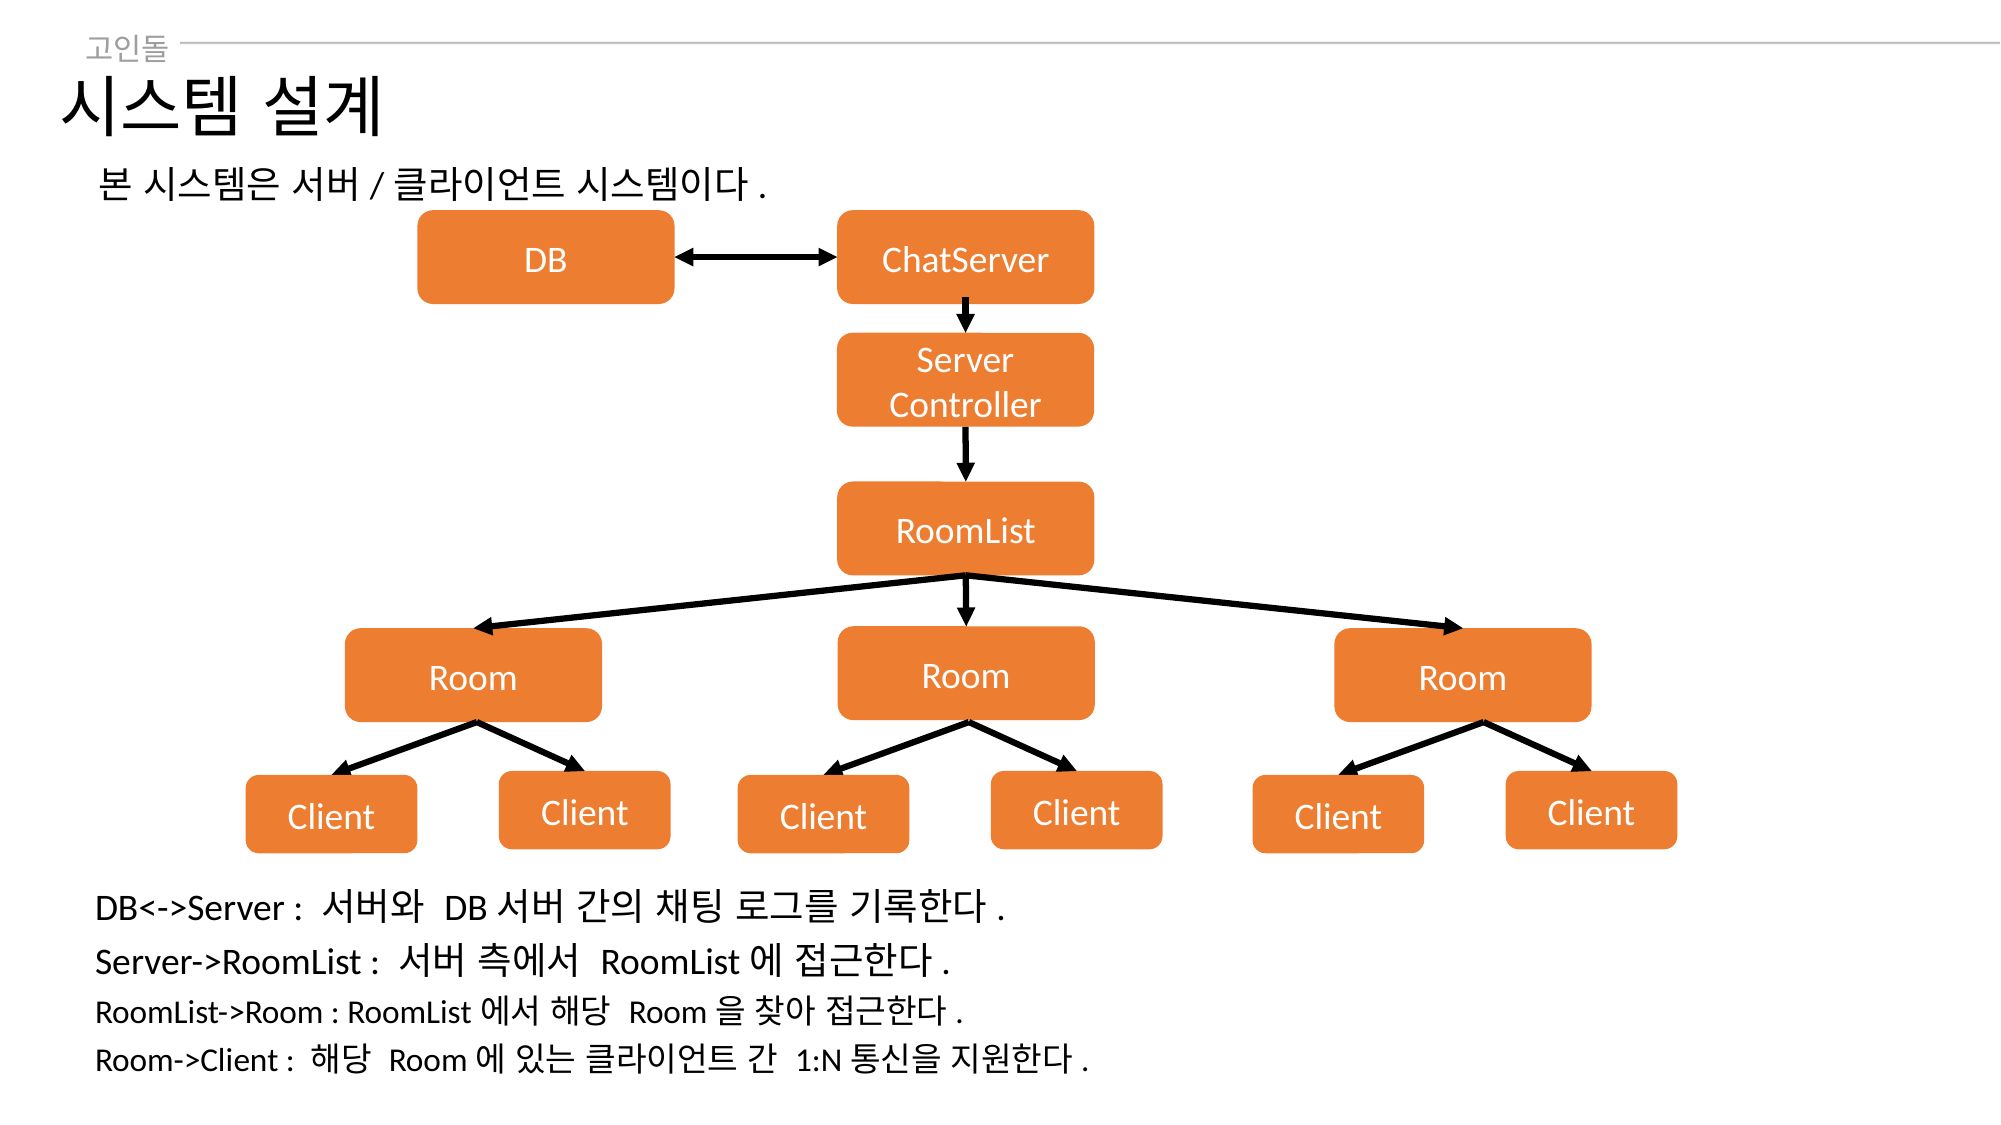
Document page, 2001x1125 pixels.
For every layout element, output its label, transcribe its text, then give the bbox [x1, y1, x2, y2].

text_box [180, 40, 2000, 46]
text_box DB [416, 209, 676, 306]
text_box ChatServer [836, 209, 1096, 306]
text_box Room [343, 627, 604, 724]
text_box 본 시스템은 서버/클라이언트 시스템이다. [83, 153, 1317, 214]
text_box Room [1333, 627, 1593, 721]
text_box Room [836, 629, 1096, 722]
text_box 고인돌 [70, 22, 496, 74]
text_box Client [497, 769, 672, 851]
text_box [476, 721, 585, 771]
text_box RoomList [836, 480, 1096, 575]
text_box Client [989, 769, 1164, 851]
text_box DB<->Server : 서버와 DB서버 간의 채팅 로그를 기록한다. Server->RoomList : 서버 측에서 RoomList에 접근한다. RoomList->Room : RoomList에서 해당 Room을 찾아 접근한다. Room->Client : 해당 Room에 있는 클라이언트 간 1:N통신을 지원한다. [80, 866, 1567, 1086]
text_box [331, 721, 477, 775]
text_box Client [736, 773, 911, 855]
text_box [1338, 721, 1484, 775]
text_box Client [1251, 773, 1426, 855]
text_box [968, 721, 1077, 771]
text_box 시스템 설계 [44, 57, 1278, 153]
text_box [823, 721, 969, 775]
text_box Client [1504, 769, 1679, 851]
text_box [965, 575, 1463, 629]
text_box Server Controller [835, 331, 1096, 428]
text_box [473, 575, 965, 629]
text_box Client [244, 773, 419, 855]
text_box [1483, 721, 1592, 771]
